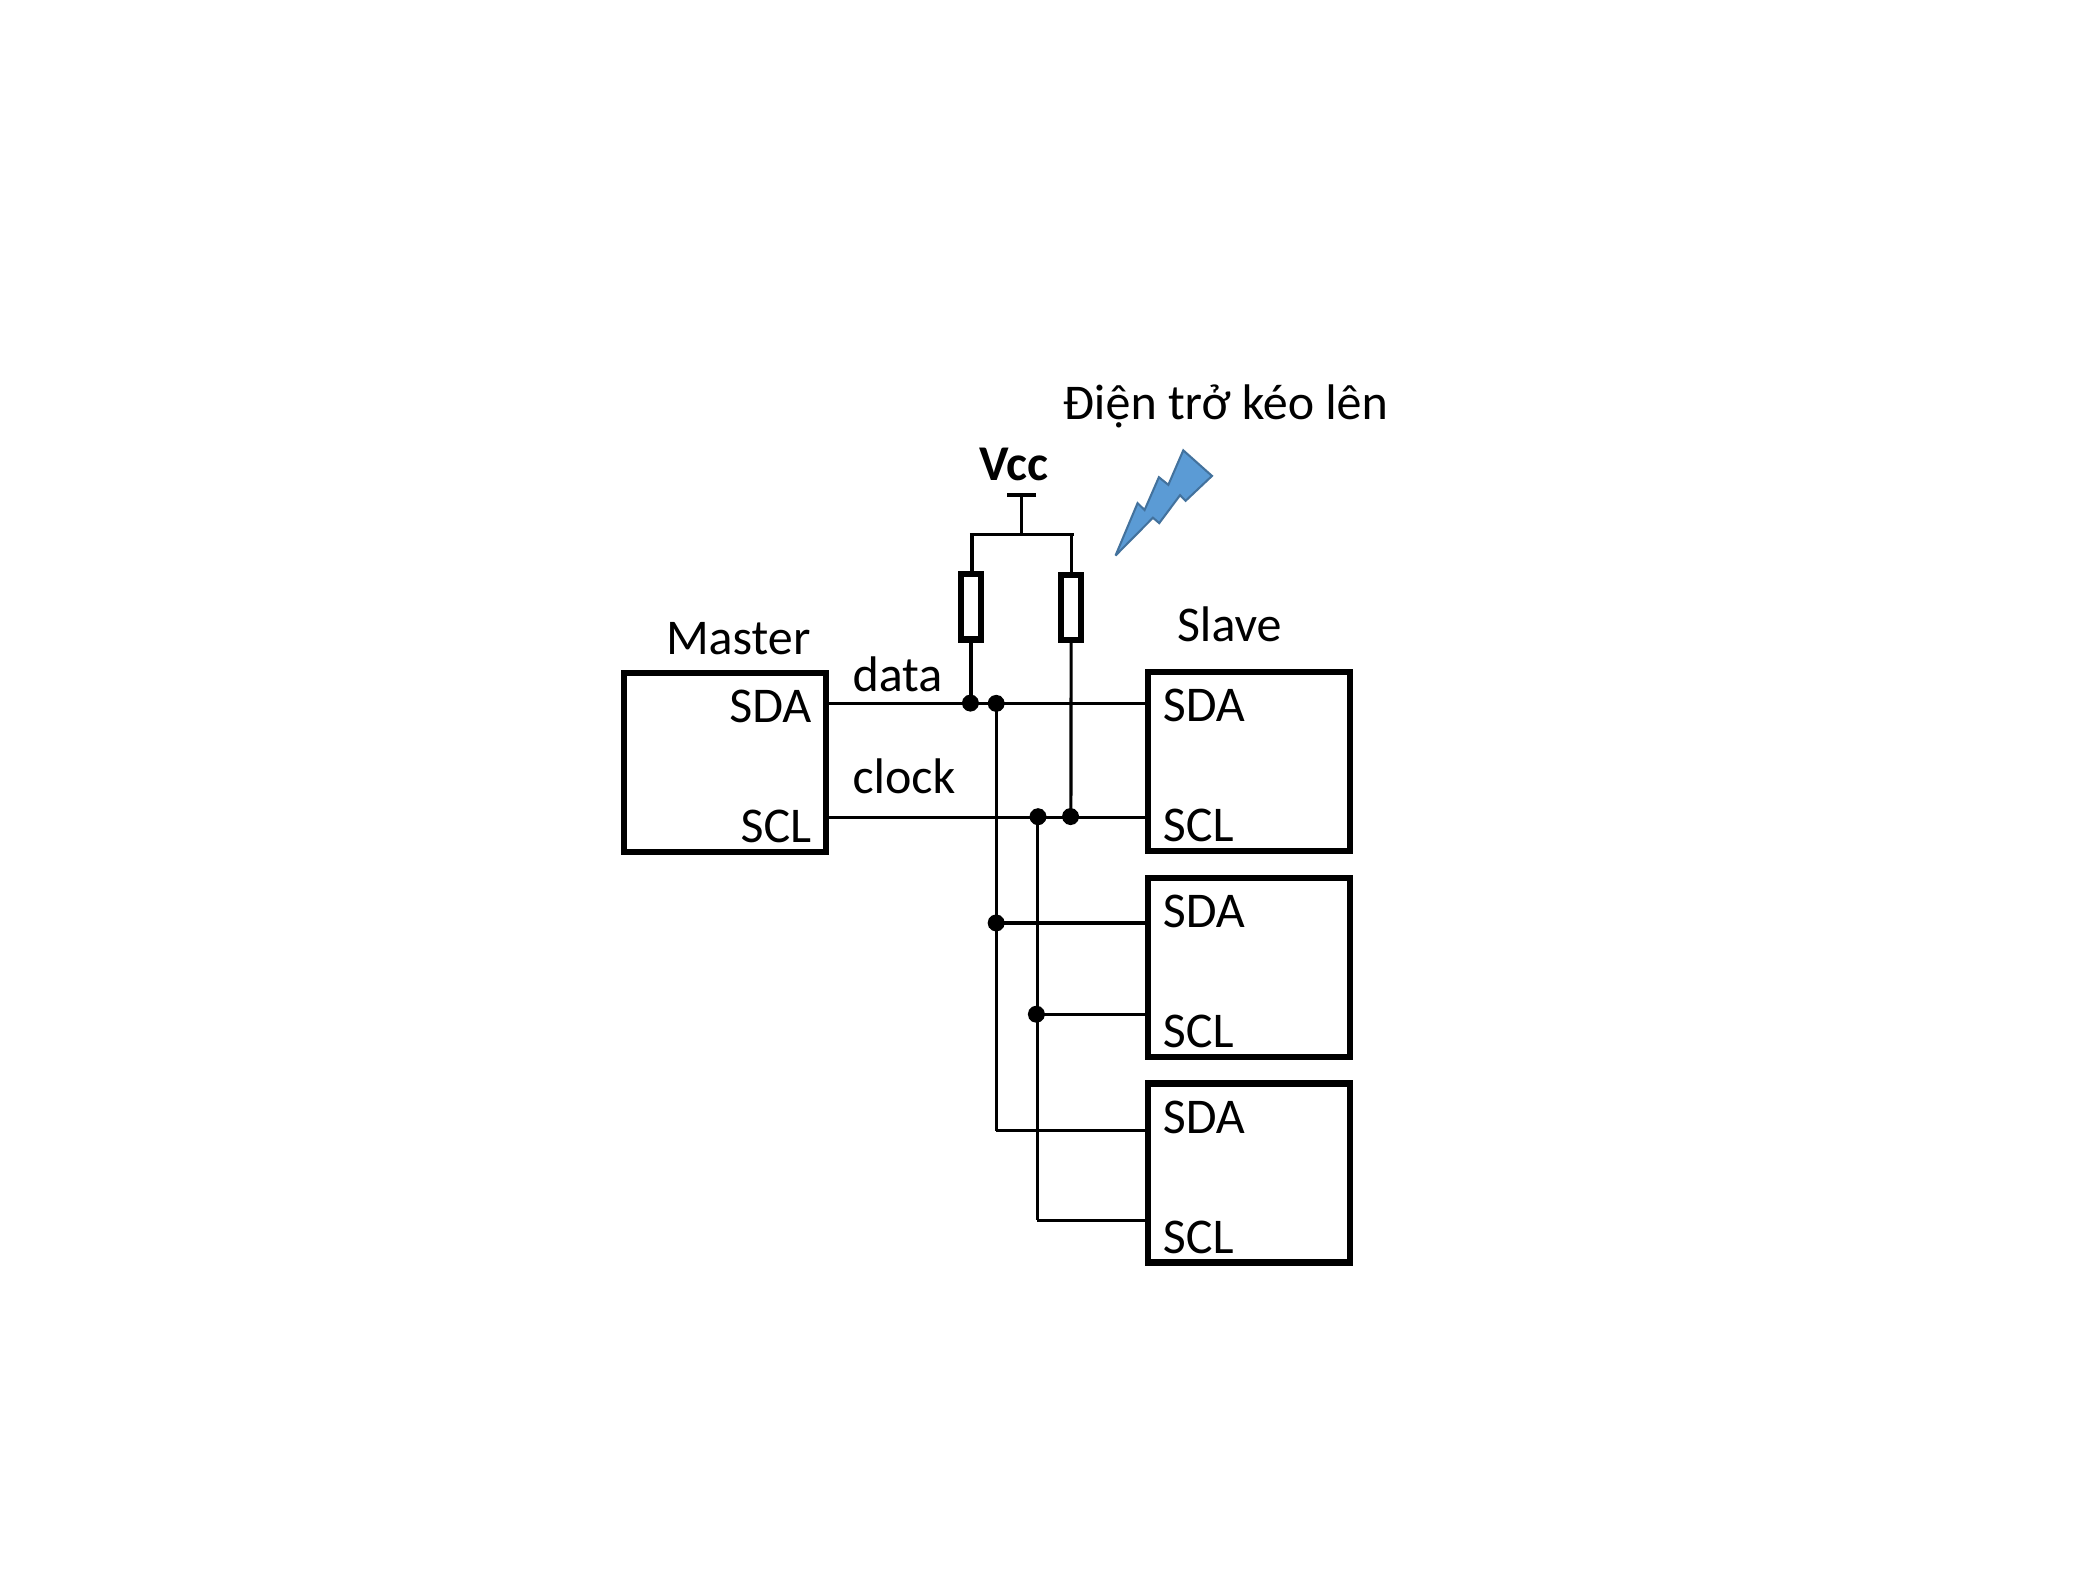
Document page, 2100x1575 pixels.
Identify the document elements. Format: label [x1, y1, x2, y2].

text_box [624, 362, 1405, 1263]
